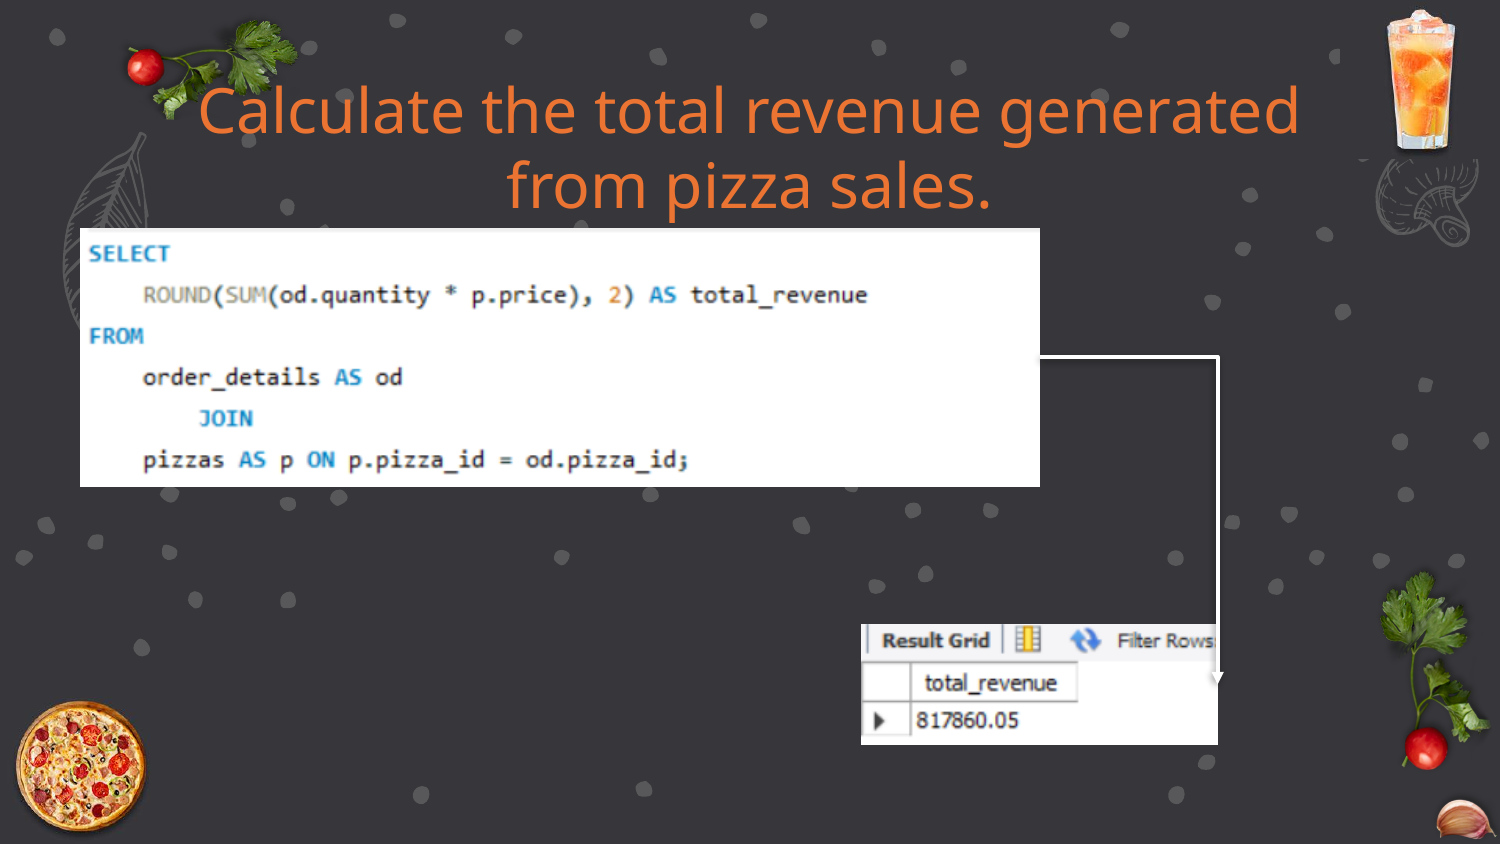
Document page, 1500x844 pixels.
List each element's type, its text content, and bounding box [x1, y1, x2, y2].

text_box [1039, 356, 1218, 685]
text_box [523, 219, 590, 226]
picture [79, 227, 1040, 487]
picture [116, 11, 302, 79]
picture [1339, 0, 1500, 160]
picture [861, 623, 1218, 745]
title Calculate the total revenue generated from pizza sales. [116, 79, 1383, 213]
picture [0, 684, 161, 844]
picture [1375, 562, 1500, 844]
